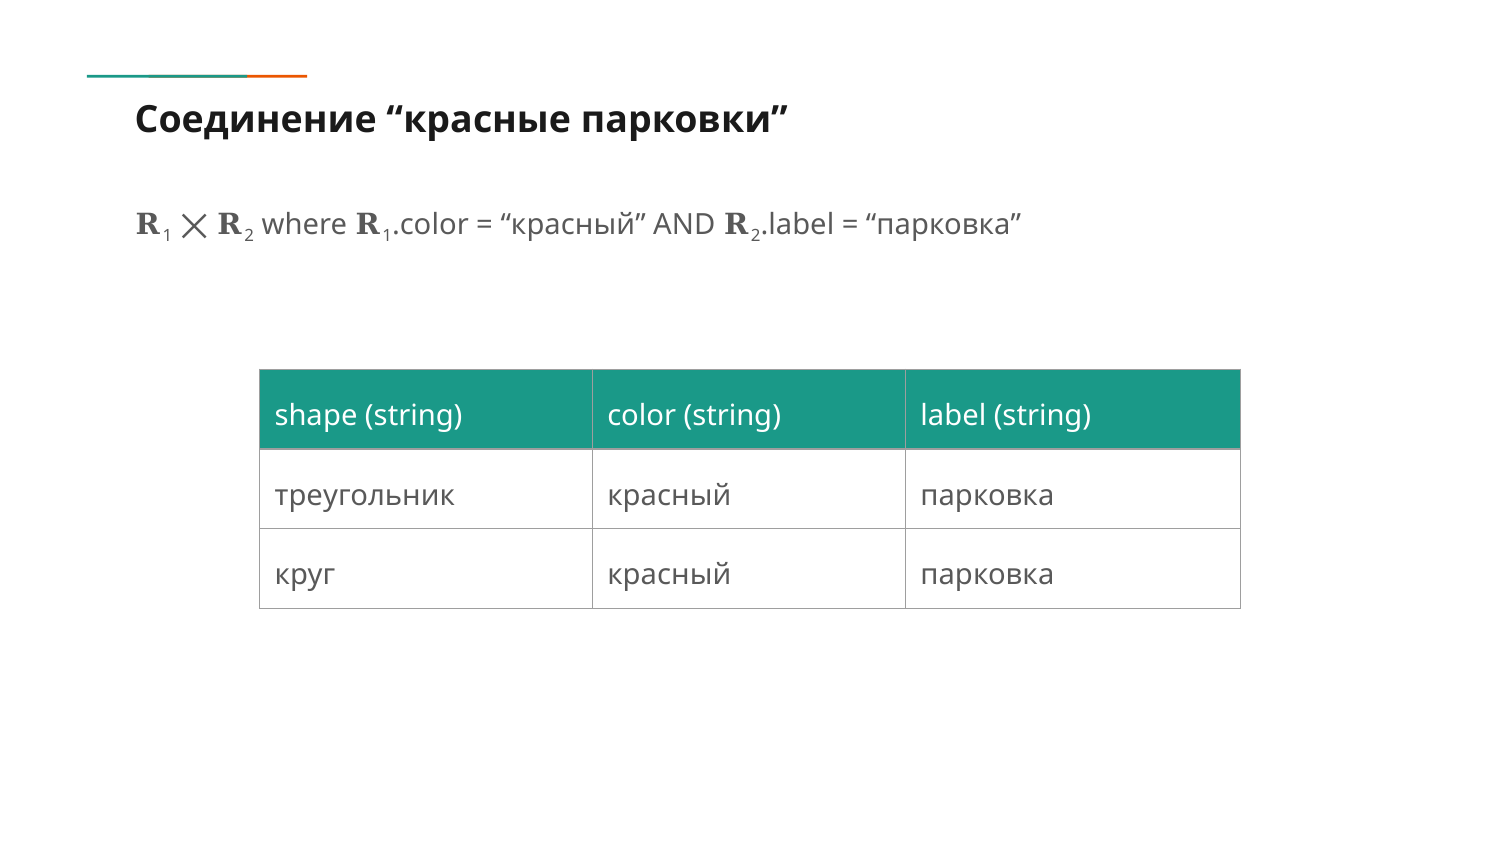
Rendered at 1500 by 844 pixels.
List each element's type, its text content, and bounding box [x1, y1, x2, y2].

list 𝐑1 ⨉ 𝐑2 where 𝐑1.color = “красный” AND 𝐑2.label = “парковка” [119, 180, 1381, 780]
table_cell парковка [906, 529, 1240, 608]
table_cell красный [593, 529, 905, 608]
table_header label (string) [906, 370, 1240, 448]
table_cell парковка [906, 450, 1240, 528]
table_cell красный [593, 450, 905, 528]
table_header shape (string) [260, 370, 592, 448]
table_header color (string) [593, 370, 905, 448]
table_cell треугольник [260, 450, 592, 528]
table_cell круг [260, 529, 592, 608]
title Соединение “красные парковки” [119, 80, 1381, 155]
